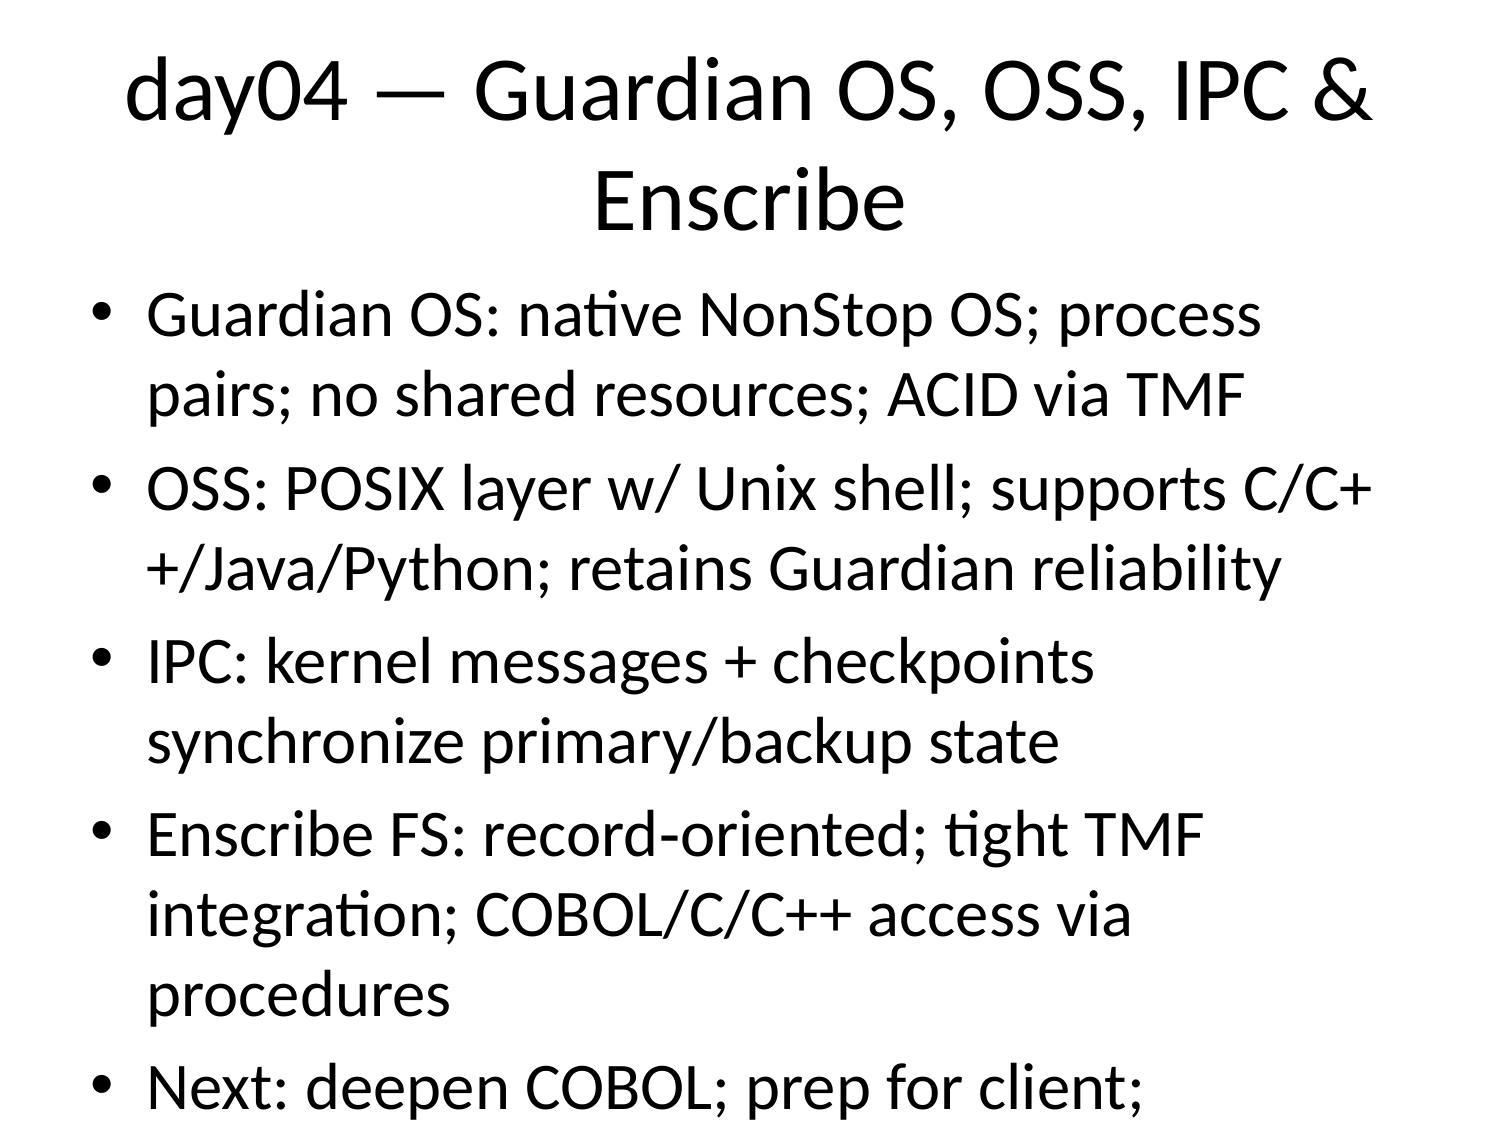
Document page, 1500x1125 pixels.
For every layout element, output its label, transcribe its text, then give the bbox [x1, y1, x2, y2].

list Guardian OS: native NonStop OS; process pairs; no shared resources; ACID via TMF OSS: POSIX layer w/ Unix shell; supports C/C++/Java/Python; retains Guardian reliability IPC: kernel messages + checkpoints synchronize primary/backup state Enscribe FS: record‑oriented; tight TMF integration; COBOL/C/C++ access via procedures Next: deepen COBOL; prep for client; upcoming DB2/session topics [75, 262, 1425, 1005]
title day04 — Guardian OS, OSS, IPC & Enscribe [75, 45, 1425, 233]
